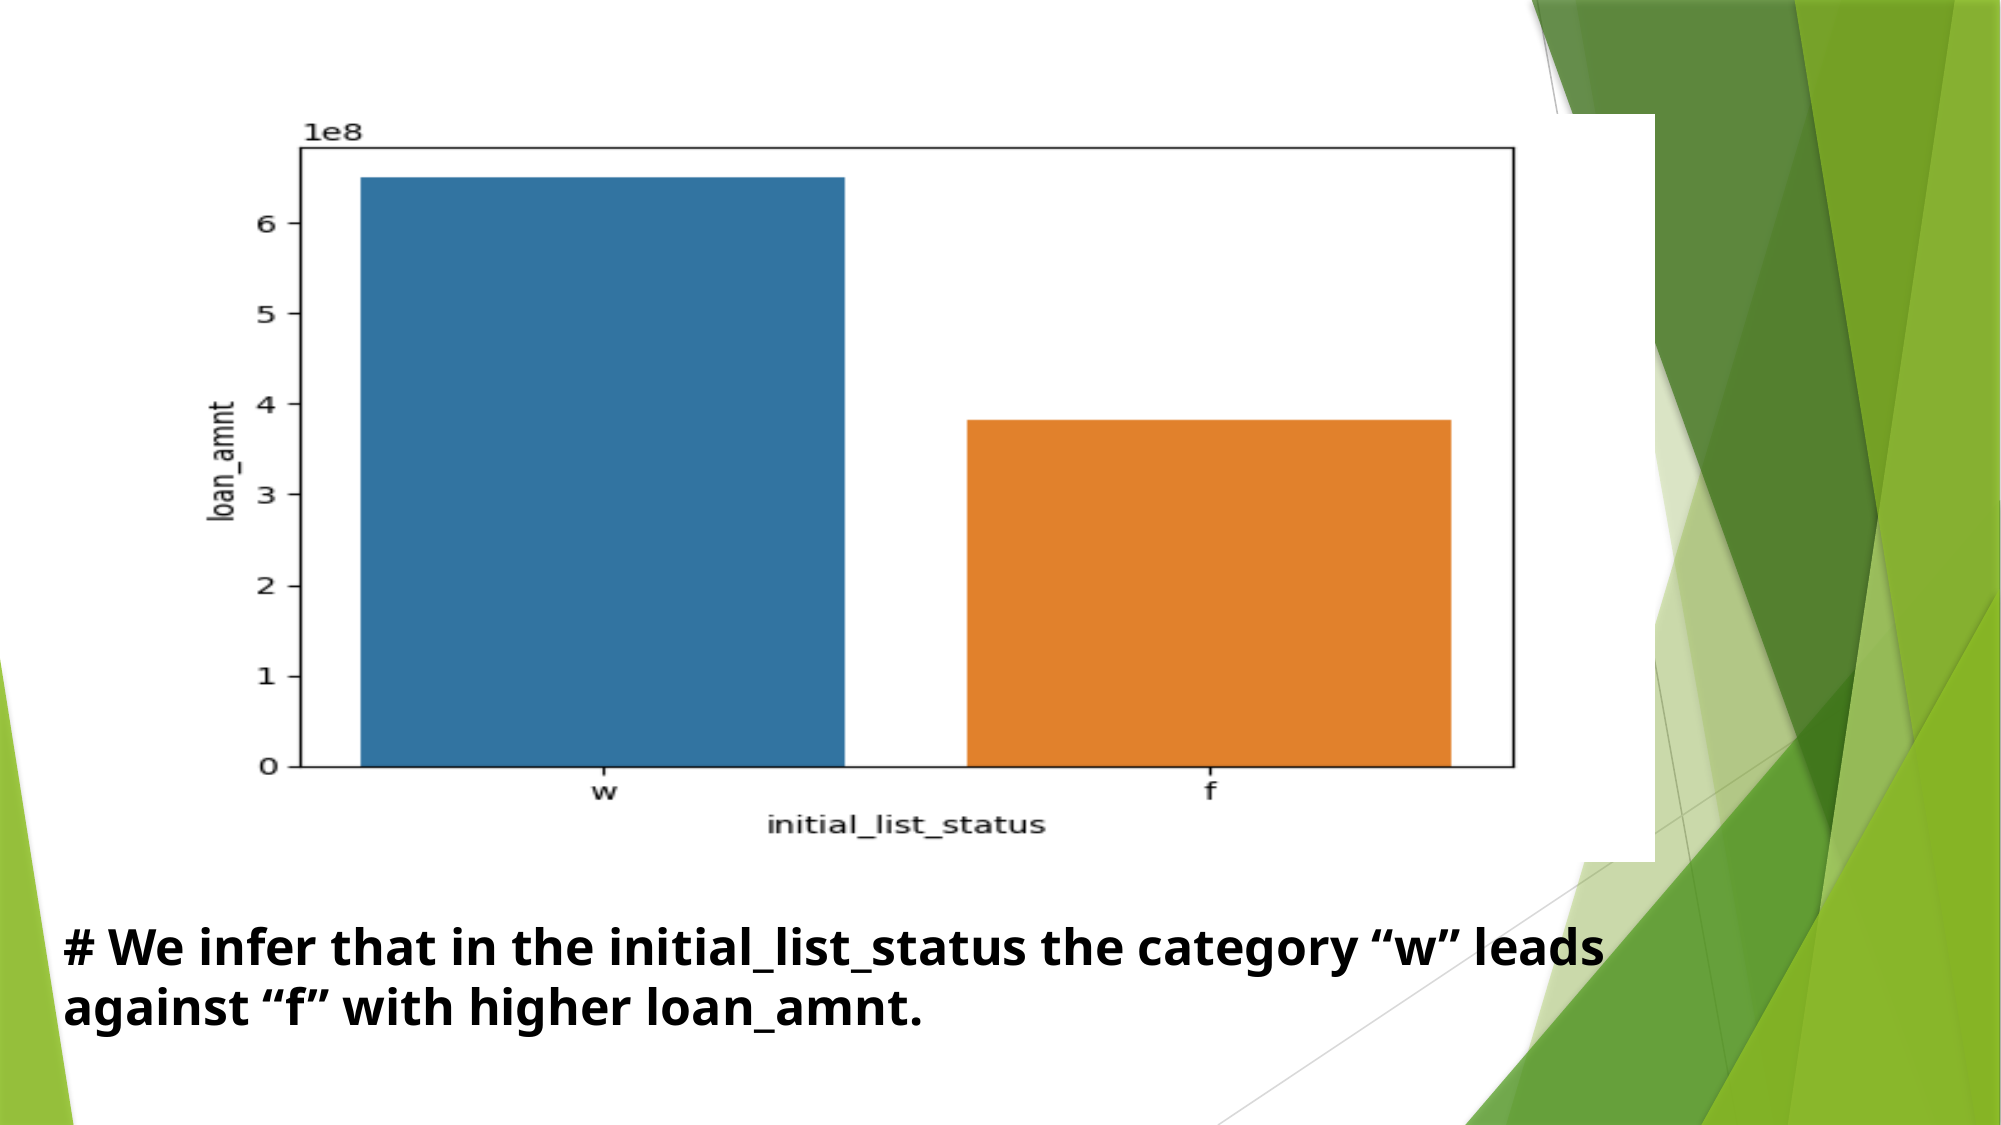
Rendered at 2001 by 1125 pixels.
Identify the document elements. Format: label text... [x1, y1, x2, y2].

text_box # We infer that in the initial_list_status the category “w” leads against “f” with higher loan_amnt. [48, 908, 1659, 1044]
picture [62, 113, 1655, 863]
